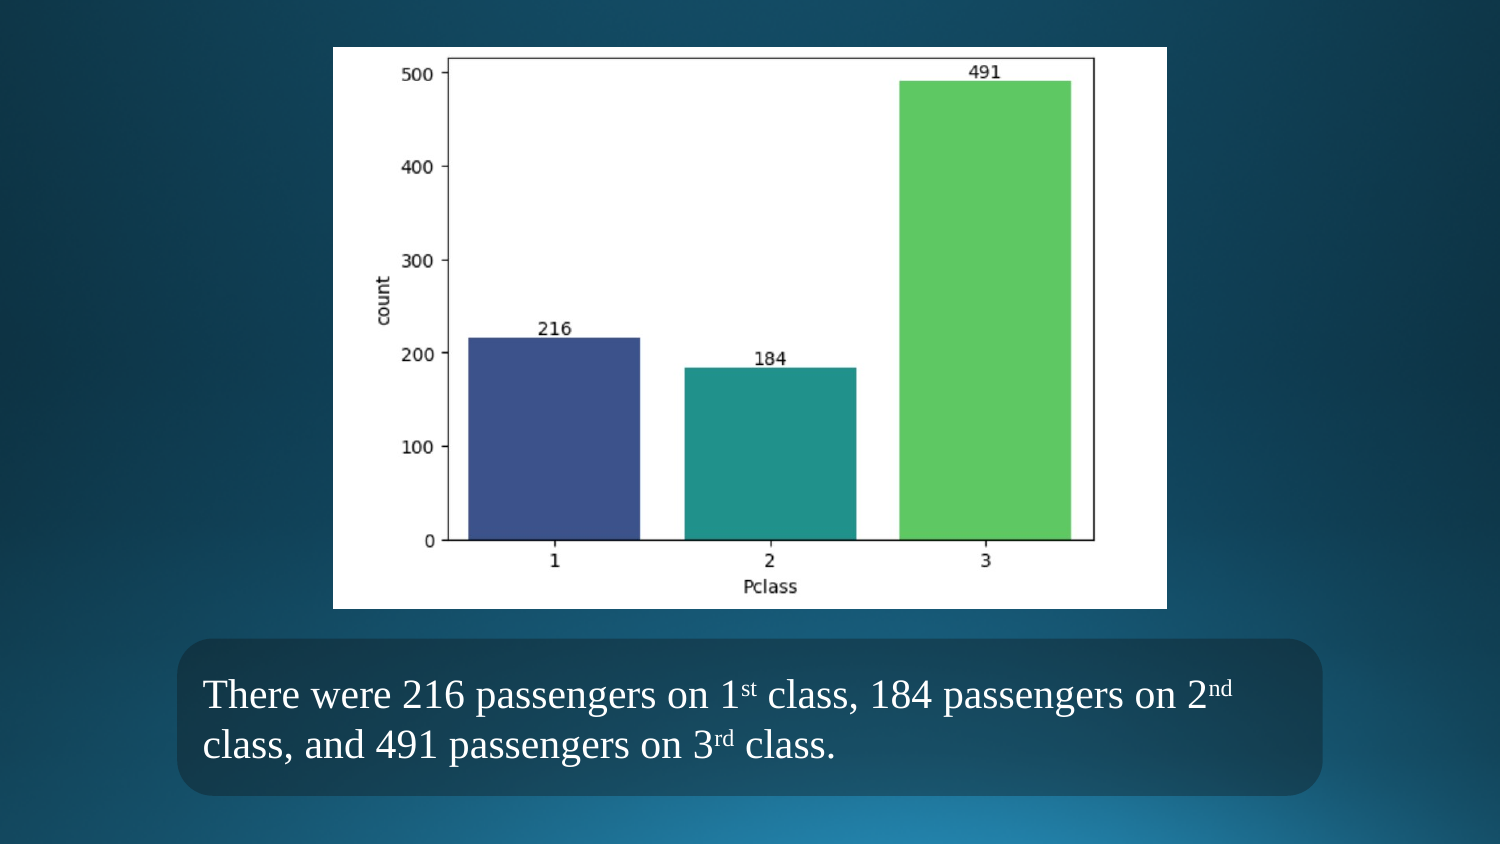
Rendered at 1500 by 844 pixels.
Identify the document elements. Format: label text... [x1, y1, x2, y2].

picture [0, 0, 1500, 844]
text_box There were 216 passengers on 1st class, 184 passengers on 2nd class, and 491 passengers on 3rd class. [177, 638, 1323, 796]
